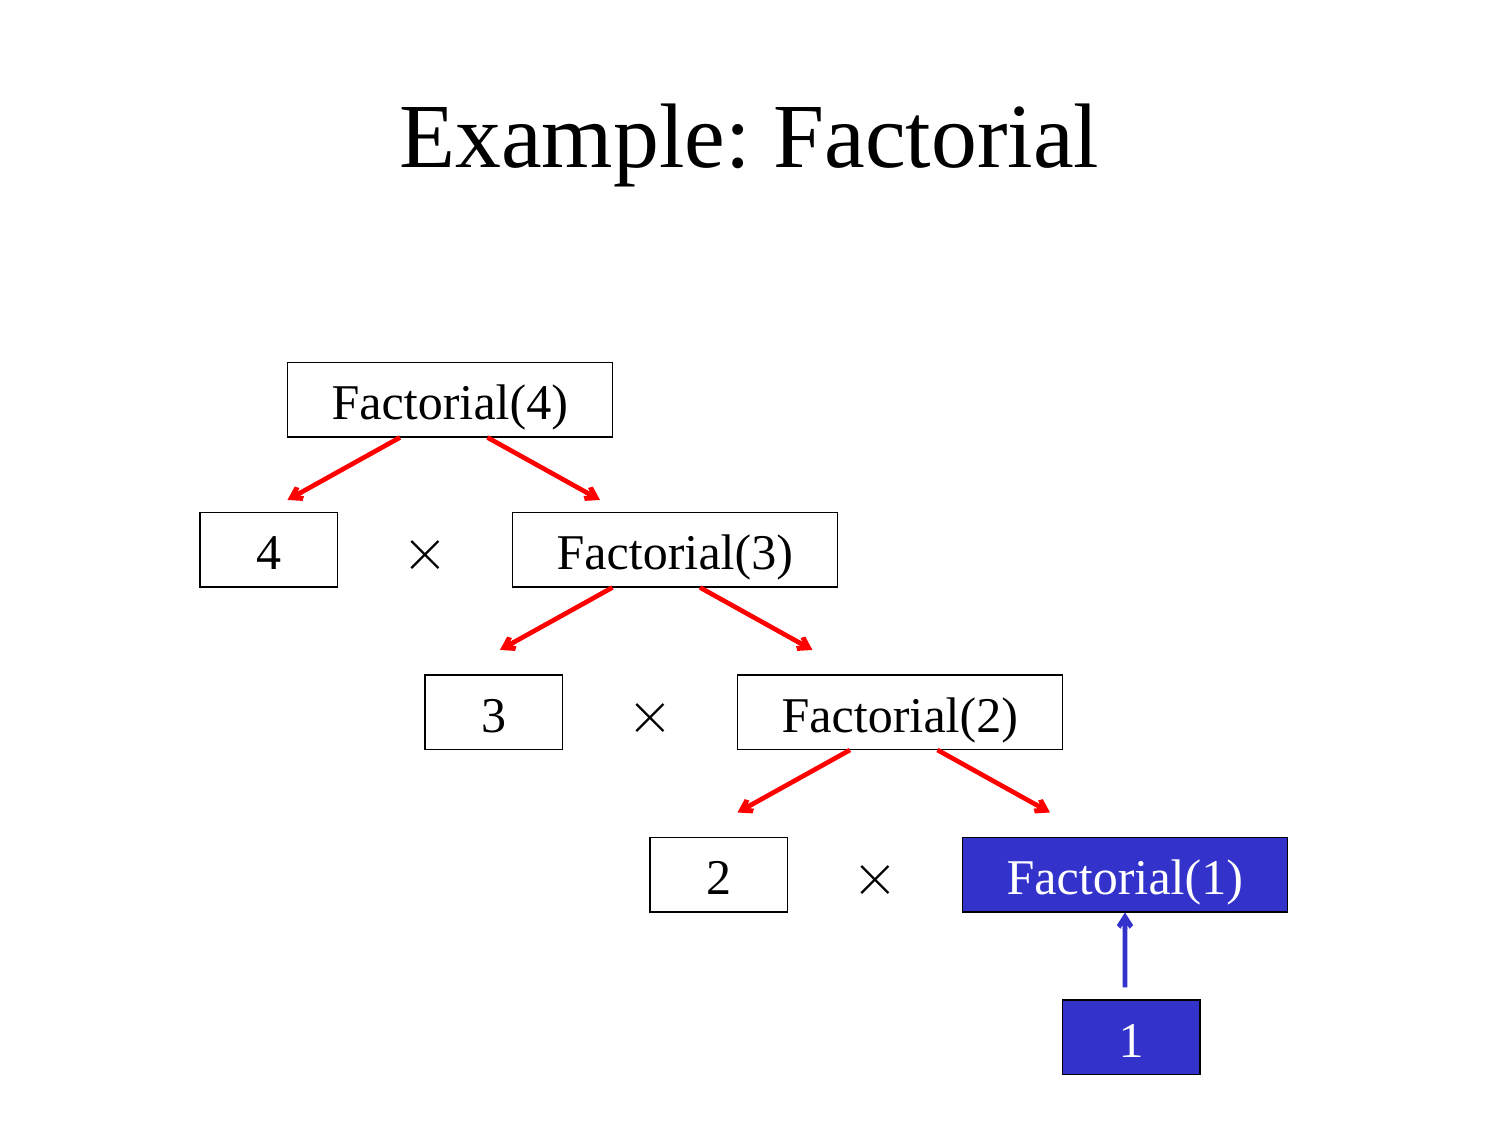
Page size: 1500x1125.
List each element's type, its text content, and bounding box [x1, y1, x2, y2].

text_box Factorial(4) [287, 362, 613, 438]
text_box [699, 587, 813, 650]
text_box  [362, 512, 488, 588]
text_box [499, 587, 613, 650]
text_box  [587, 674, 713, 750]
text_box [937, 749, 1051, 813]
text_box 3 [424, 674, 563, 750]
title Example: Factorial [112, 37, 1388, 225]
text_box  [812, 837, 938, 913]
text_box [737, 749, 851, 813]
text_box Factorial(1) [962, 837, 1288, 913]
text_box 4 [199, 512, 338, 588]
text_box 1 [1062, 999, 1200, 1075]
text_box [1117, 912, 1133, 988]
text_box [487, 437, 601, 500]
text_box 2 [649, 837, 788, 913]
text_box [287, 437, 401, 500]
text_box Factorial(3) [512, 512, 838, 588]
text_box Factorial(2) [737, 674, 1063, 750]
